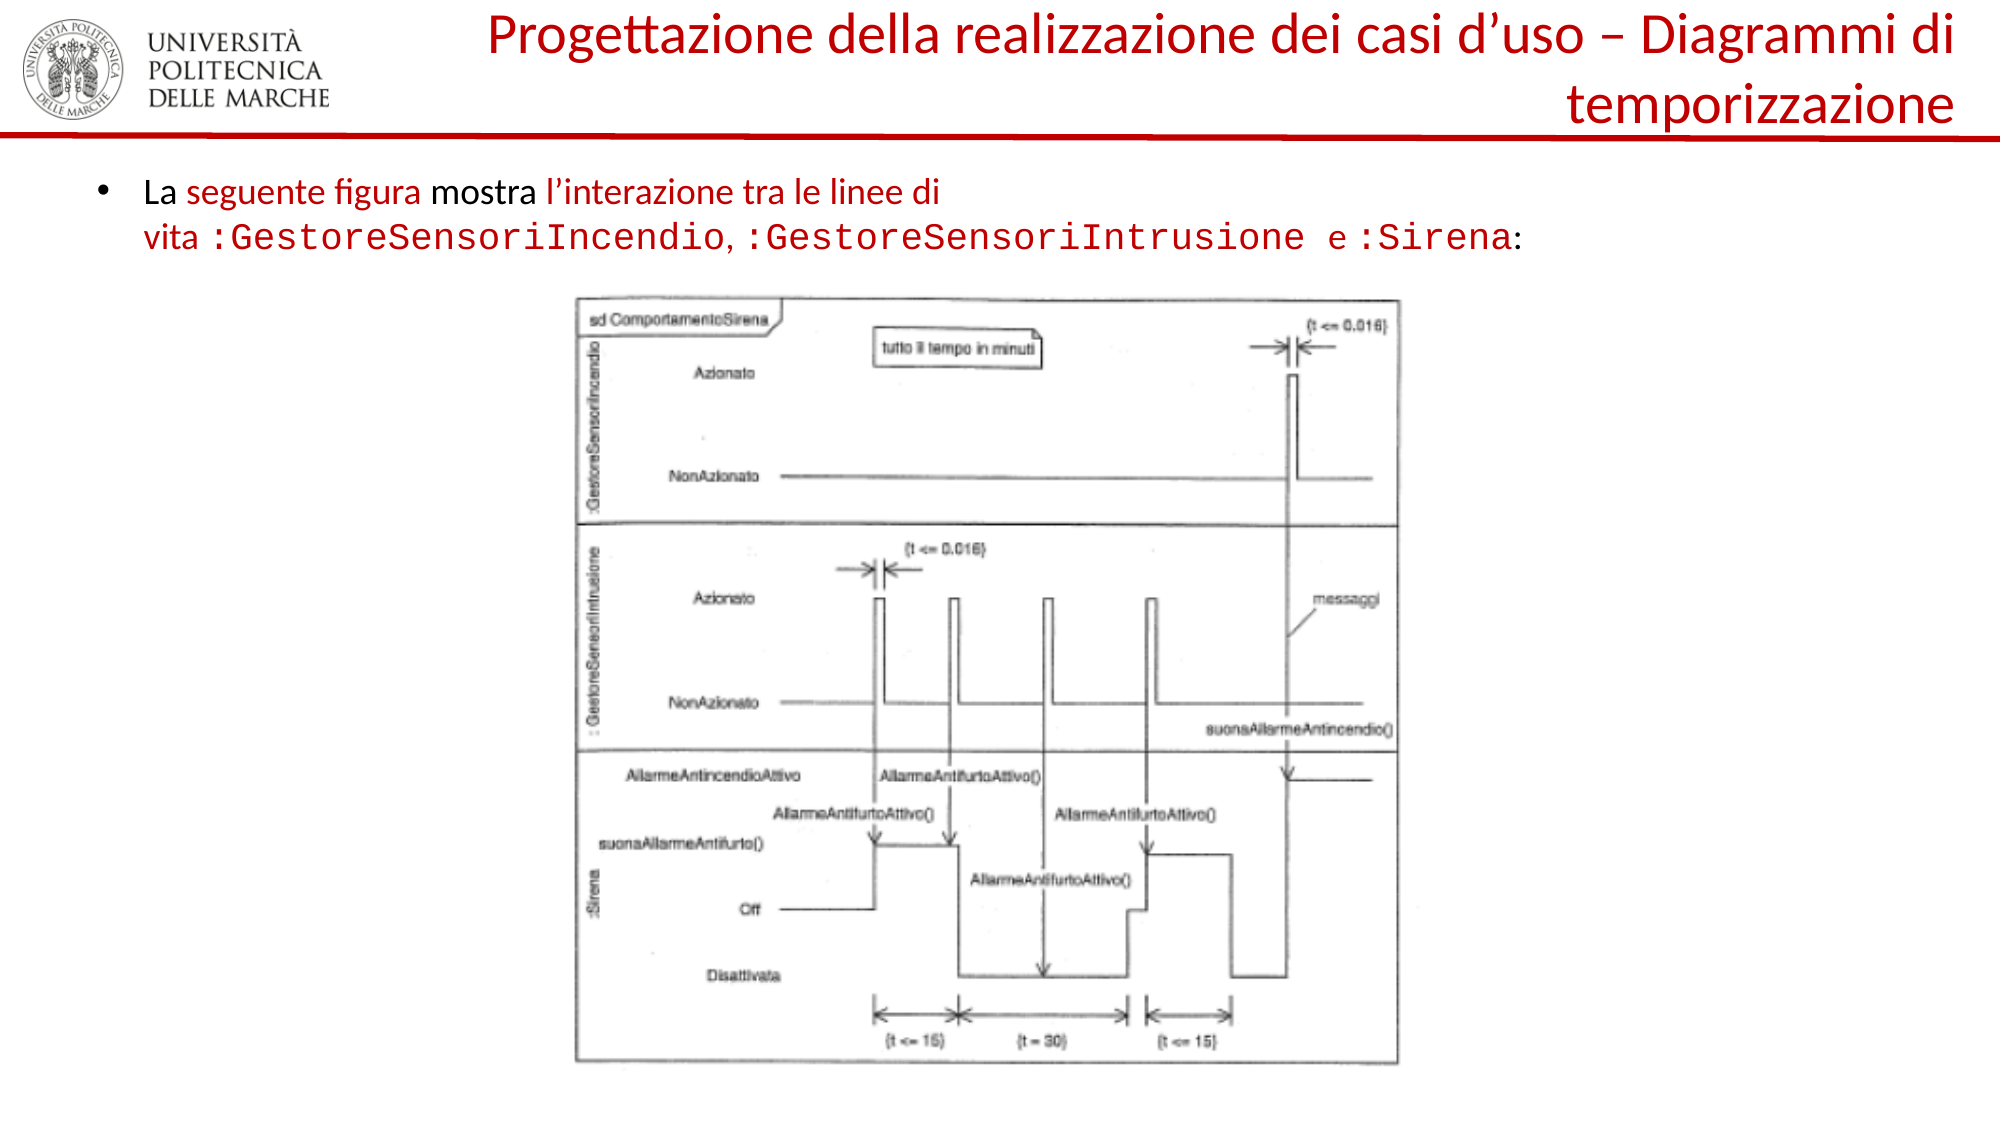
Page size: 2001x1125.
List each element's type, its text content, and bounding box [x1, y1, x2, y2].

text_box La seguente figura mostra l’interazione tra le linee di vita :GestoreSensoriIncendio, :GestoreSensoriIntrusione e :Sirena: [82, 159, 1932, 355]
text_box Progettazione della realizzazione dei casi d’uso – Diagrammi di temporizzazione [472, 0, 1971, 135]
text_box Progettazione della realizzazione dei casi d’uso – Diagrammi di temporizzazione [472, 139, 1971, 143]
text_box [0, 135, 2000, 139]
picture [23, 17, 329, 122]
picture [545, 285, 1450, 1091]
